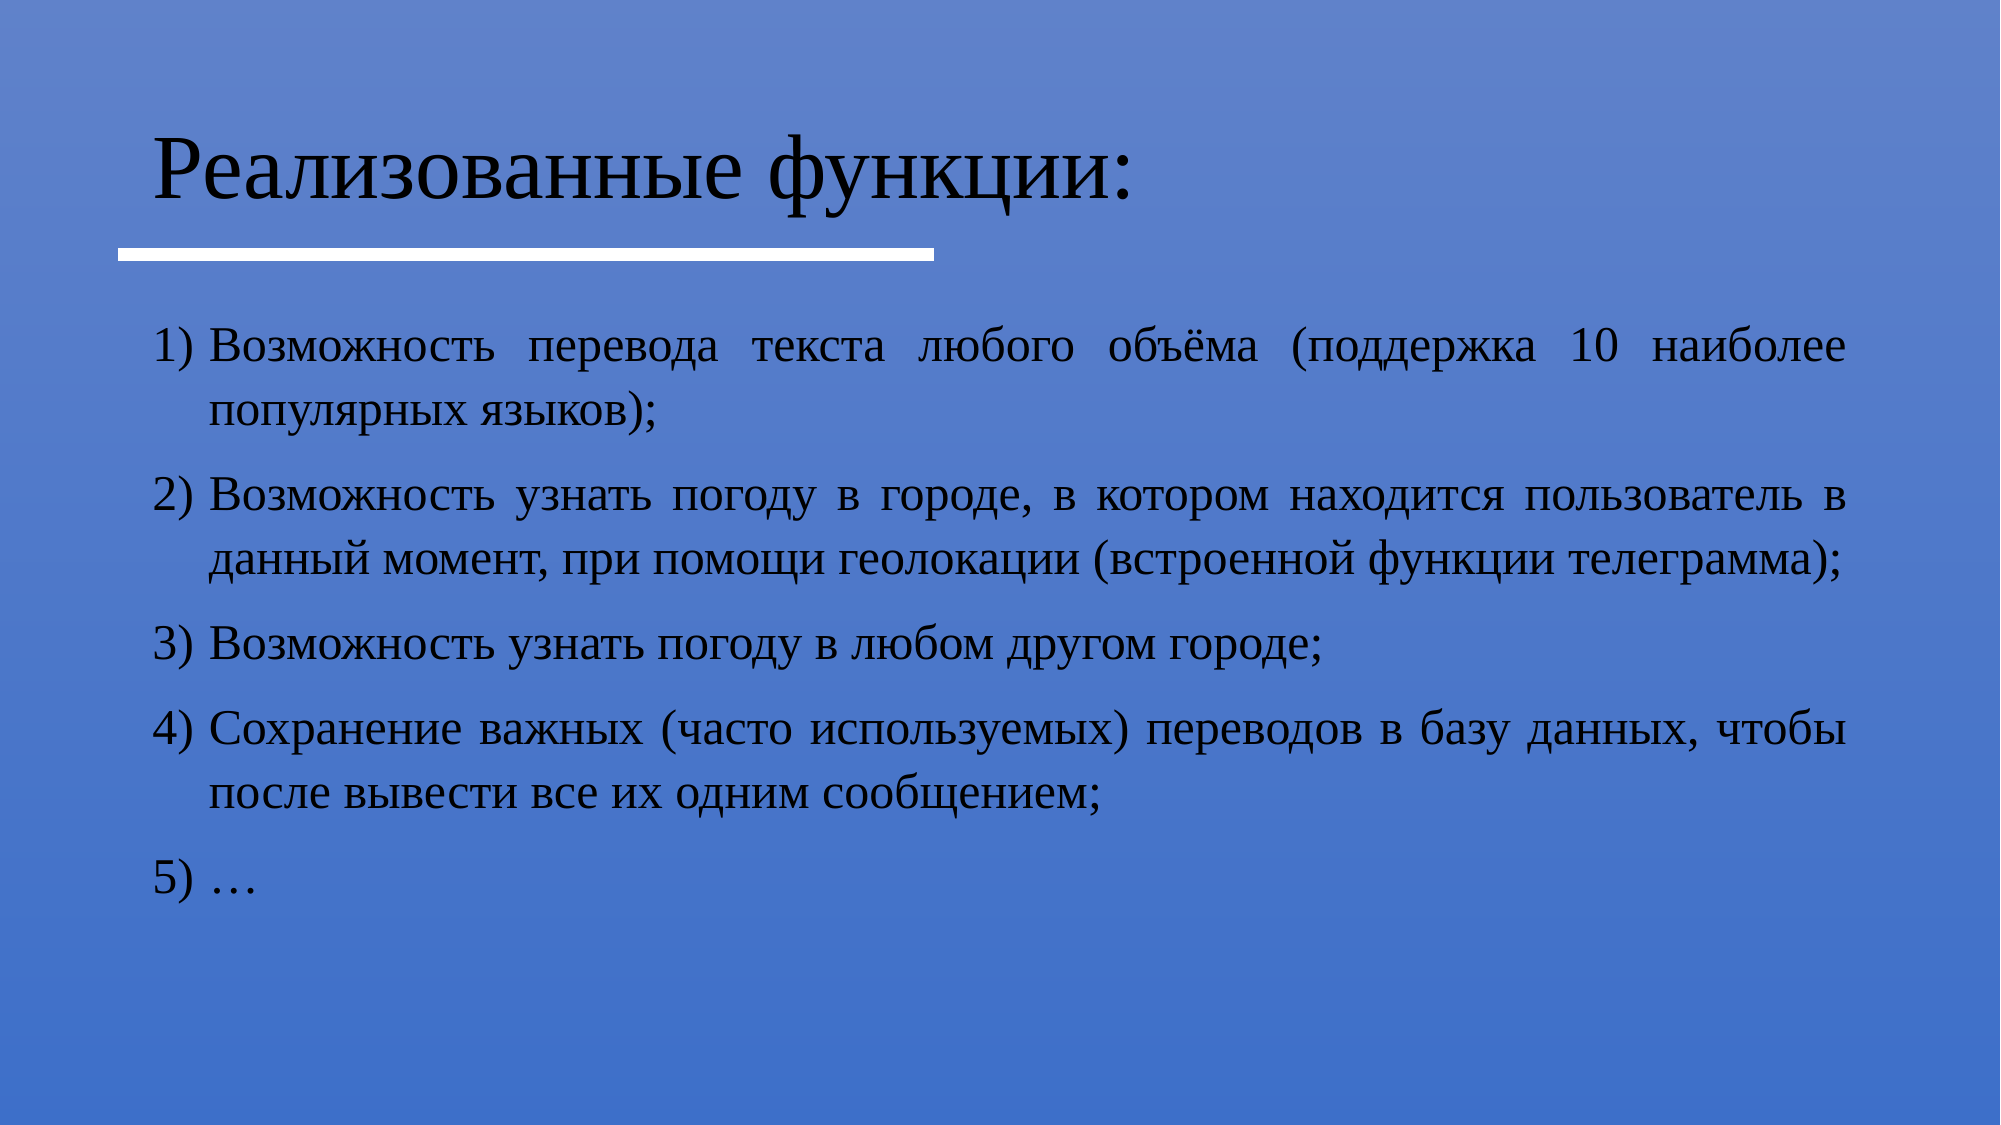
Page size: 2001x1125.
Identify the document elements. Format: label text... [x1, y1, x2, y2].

list Возможность перевода текста любого объёма (поддержка 10 наиболее популярных языков); Возможность узнать погоду в городе, в котором находится пользователь в данный момент, при помощи геолокации (встроенной функции телеграмма); Возможность узнать погоду в любом другом городе; Сохранение важных (часто используемых) переводов в базу данных, чтобы после вывести все их одним сообщением; … [137, 299, 1863, 1014]
text_box [0, 0, 2000, 1125]
title Реализованные функции: [137, 59, 1863, 278]
